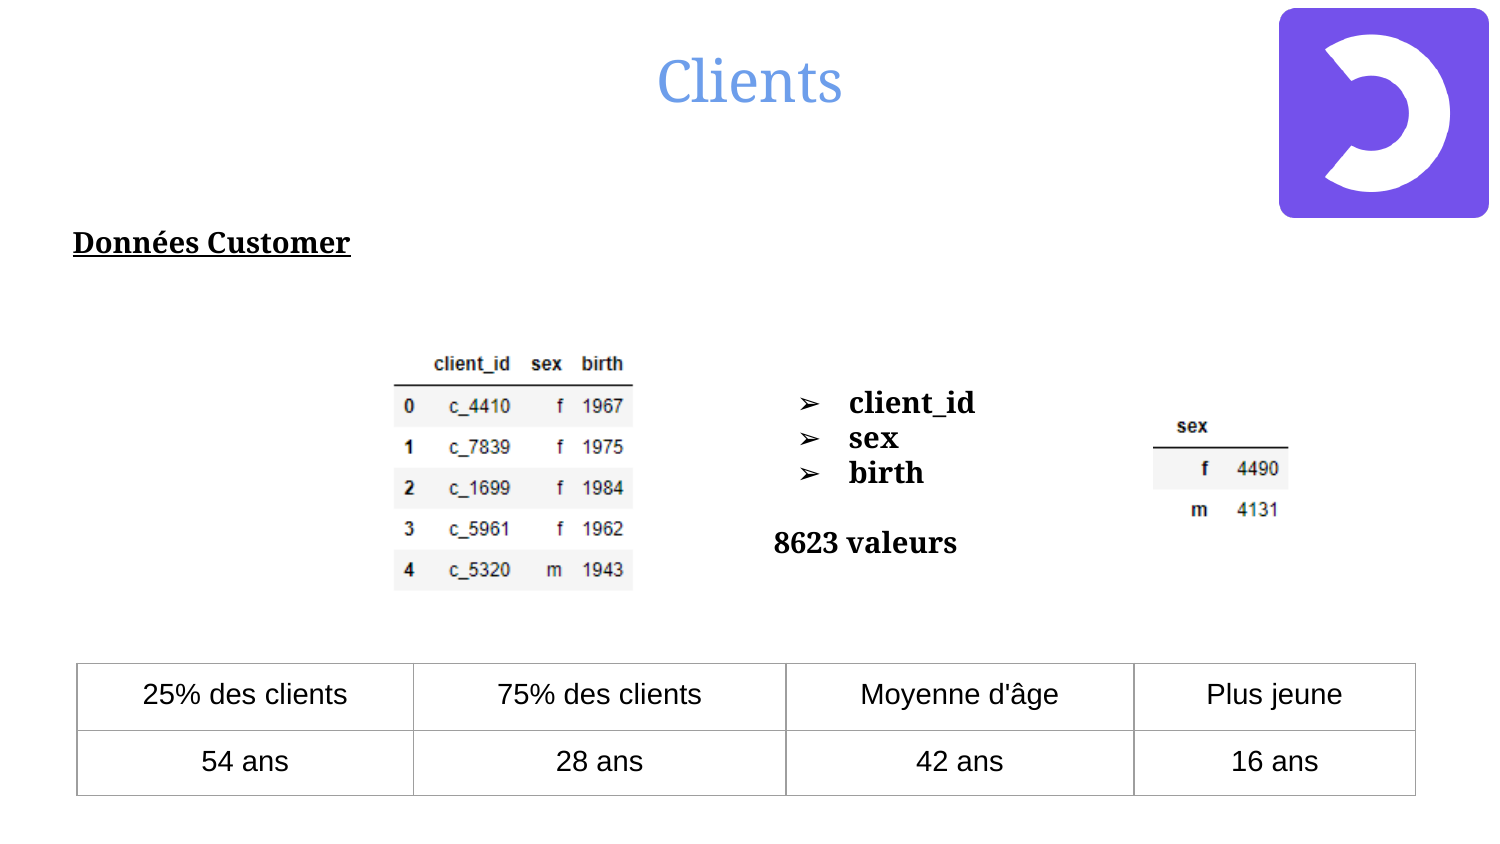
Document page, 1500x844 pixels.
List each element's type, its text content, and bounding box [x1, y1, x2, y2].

picture [1153, 414, 1298, 527]
table_cell 42 ans [787, 731, 1133, 795]
table_header Plus jeune [1135, 664, 1415, 730]
text_box Données Customer [57, 208, 380, 276]
text_box client_id sex birth 8623 valeurs [758, 369, 1112, 572]
table_header Moyenne d'âge [787, 664, 1133, 730]
table_header 75% des clients [414, 664, 785, 730]
table_cell 16 ans [1135, 731, 1415, 795]
table_header 25% des clients [78, 664, 413, 730]
text_box Clients [556, 29, 944, 124]
table_cell 28 ans [414, 731, 785, 795]
table_cell 54 ans [78, 731, 413, 795]
picture [388, 347, 641, 594]
picture [1279, 8, 1489, 219]
